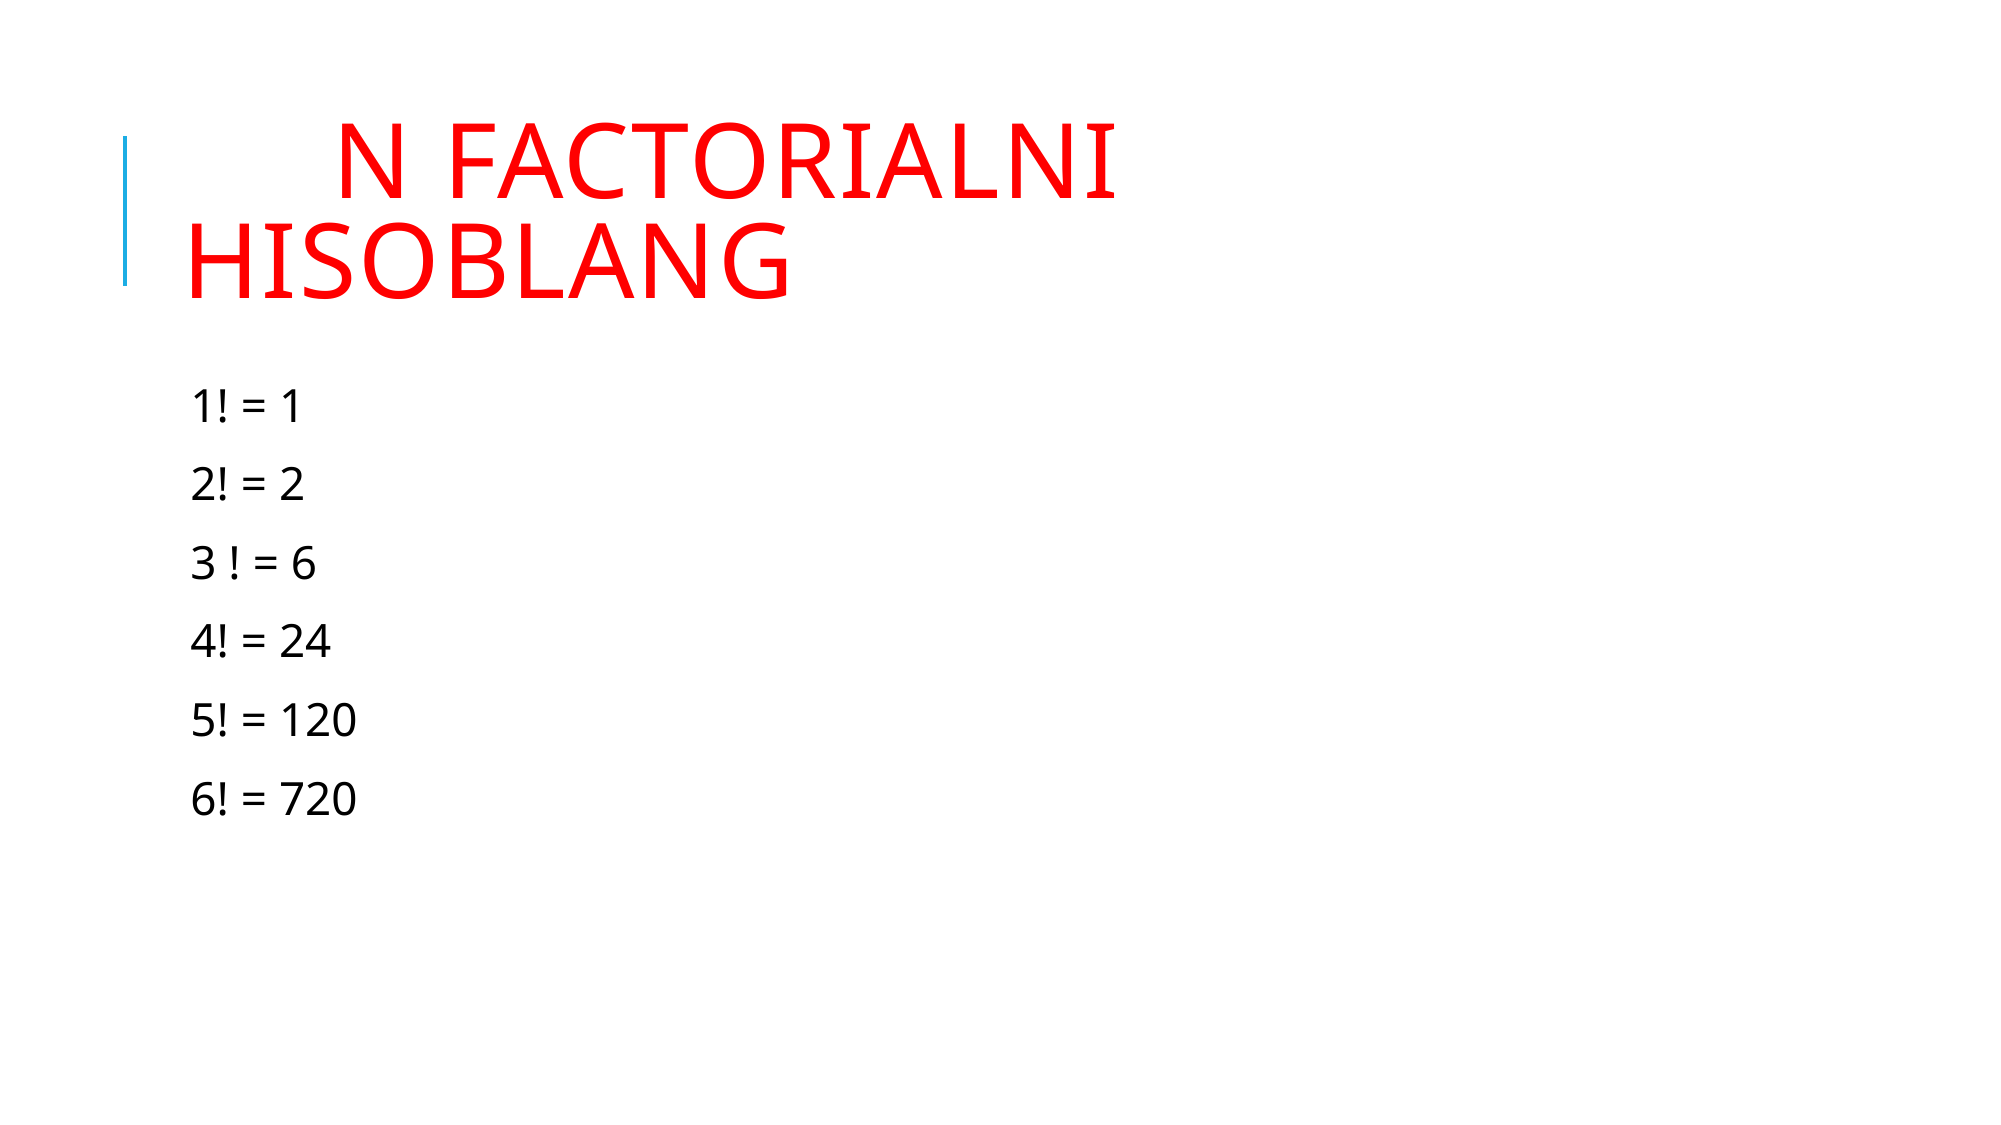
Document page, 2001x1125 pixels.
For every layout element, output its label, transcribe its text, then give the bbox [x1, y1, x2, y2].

list 1! = 1 2! = 2 3 ! = 6 4! = 24 5! = 120 6! = 720 [168, 375, 1763, 1035]
title N factorialni hisoblang [168, 96, 1763, 342]
